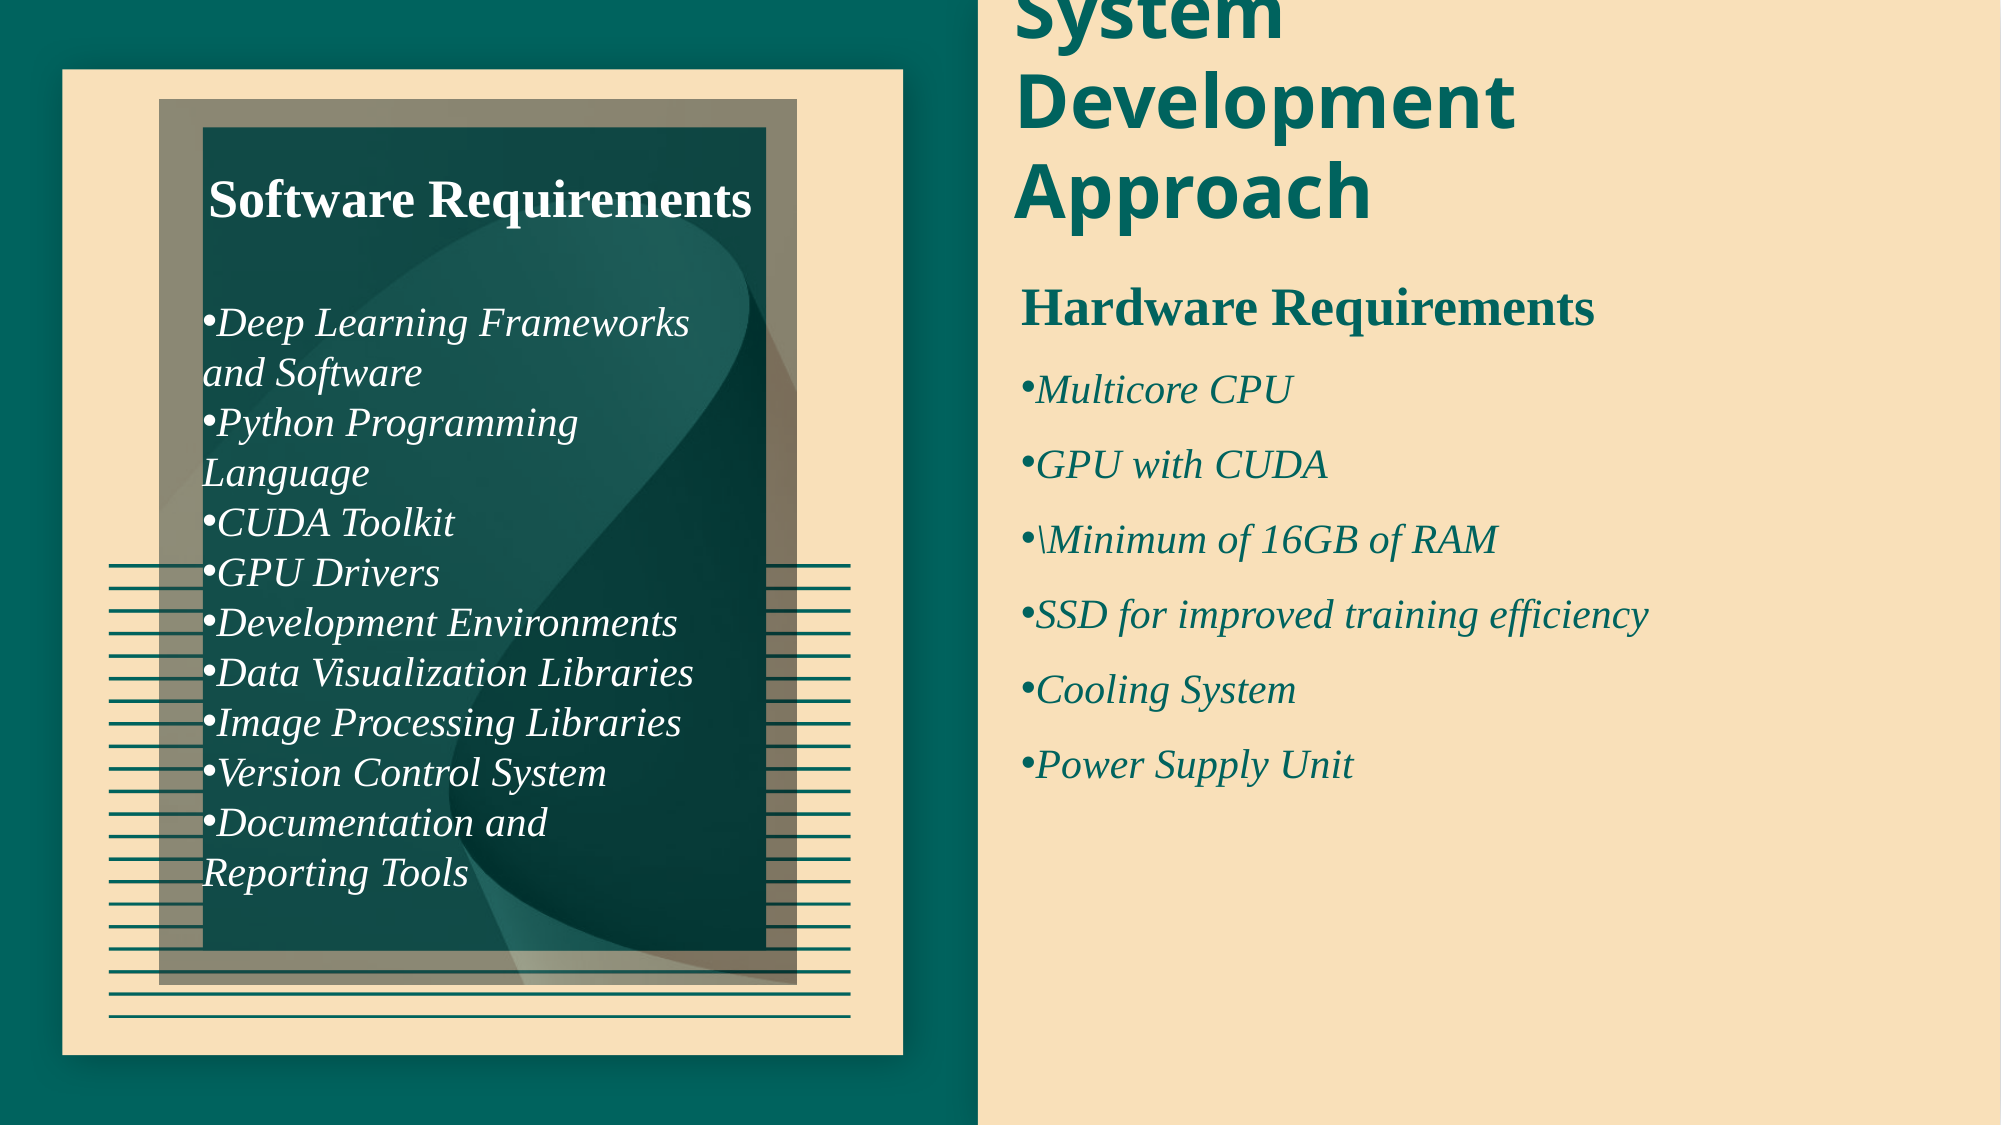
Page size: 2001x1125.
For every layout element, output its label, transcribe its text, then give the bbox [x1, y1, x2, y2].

title System Development Approach [999, 40, 1822, 241]
picture [108, 99, 851, 1018]
list Hardware Requirements Multicore CPU GPU with CUDA \Minimum of 16GB of RAM SSD for improved training efficiency Cooling System Power Supply Unit [1006, 231, 1941, 1056]
